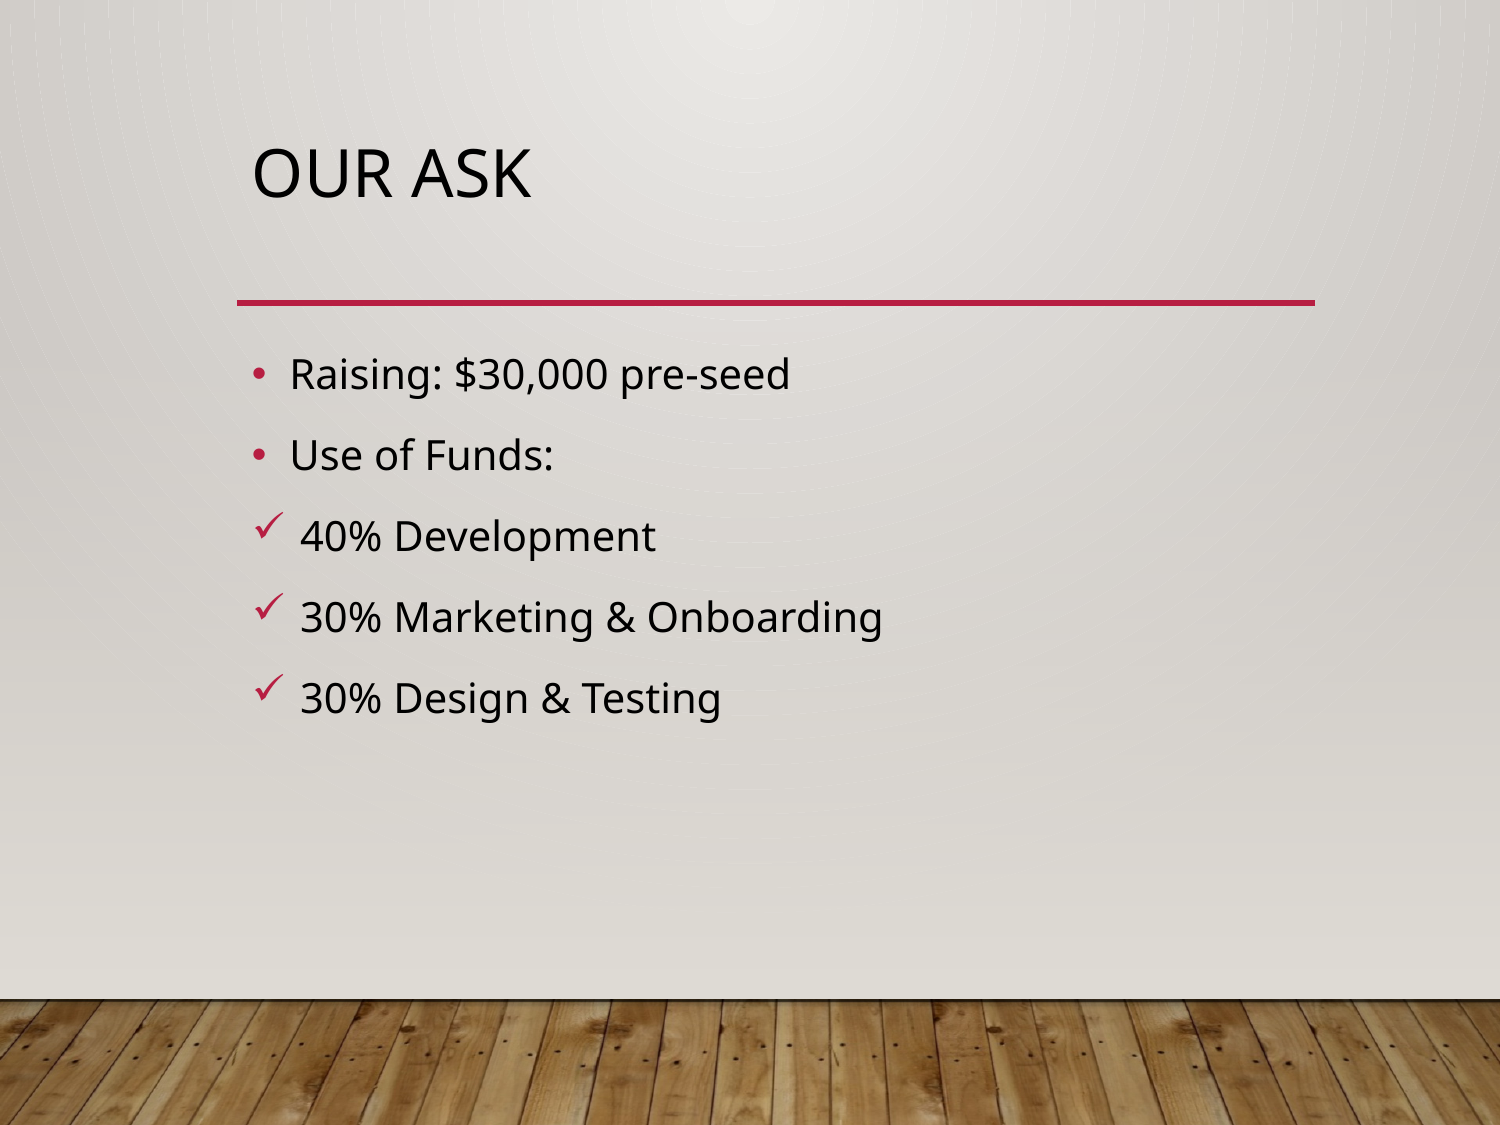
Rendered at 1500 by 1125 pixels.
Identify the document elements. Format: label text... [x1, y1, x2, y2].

list Raising: $30,000 pre-seed Use of Funds: 40% Development 30% Marketing & Onboarding 30% Design & Testing [236, 330, 1315, 897]
picture [0, 999, 1500, 1125]
title Our Ask [236, 131, 1315, 305]
